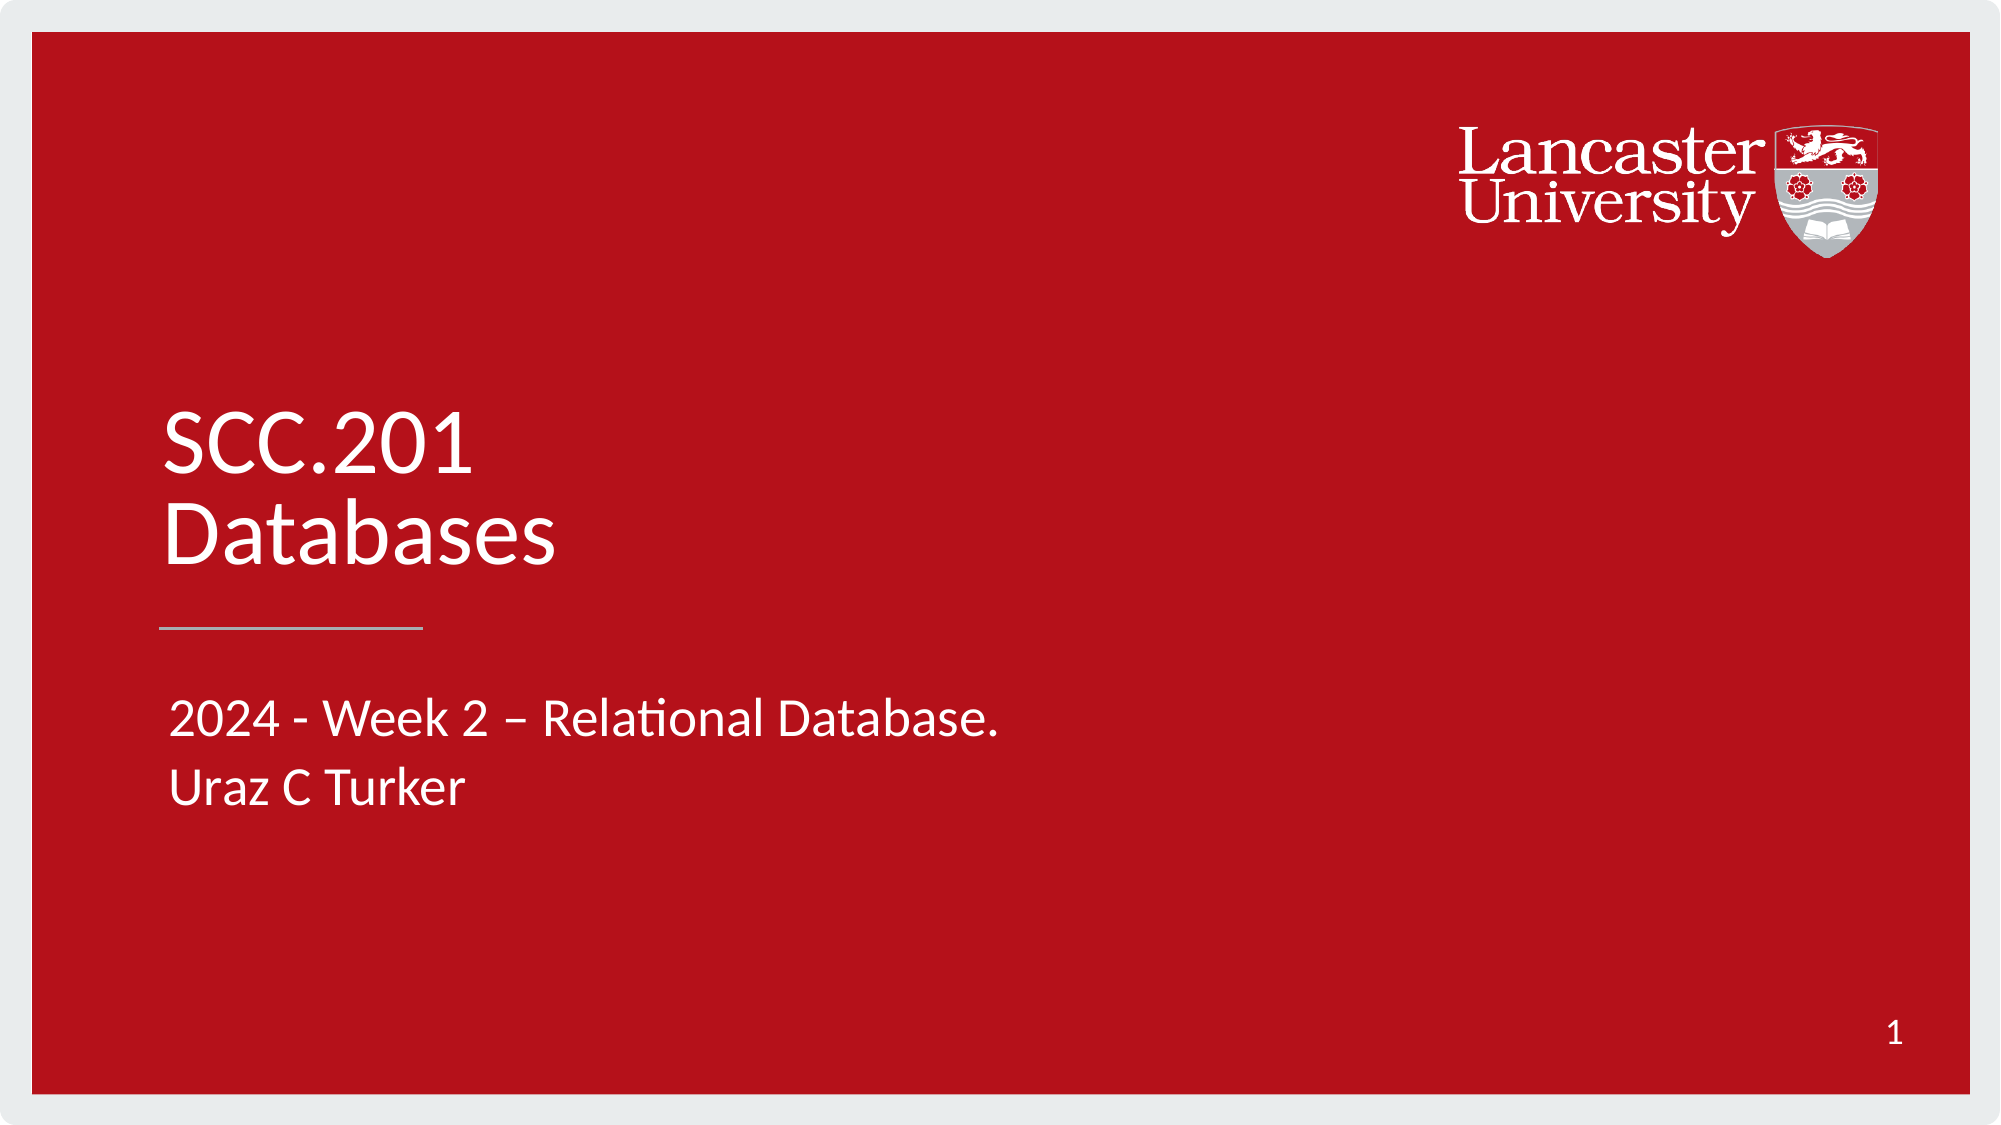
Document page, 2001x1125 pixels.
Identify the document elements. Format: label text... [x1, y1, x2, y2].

subtitle 2024 - Week 2 – Relational Database. Uraz C Turker [153, 681, 1654, 953]
slide_number 1 [1468, 999, 1919, 1060]
title SCC.201 Databases [147, 361, 1648, 592]
